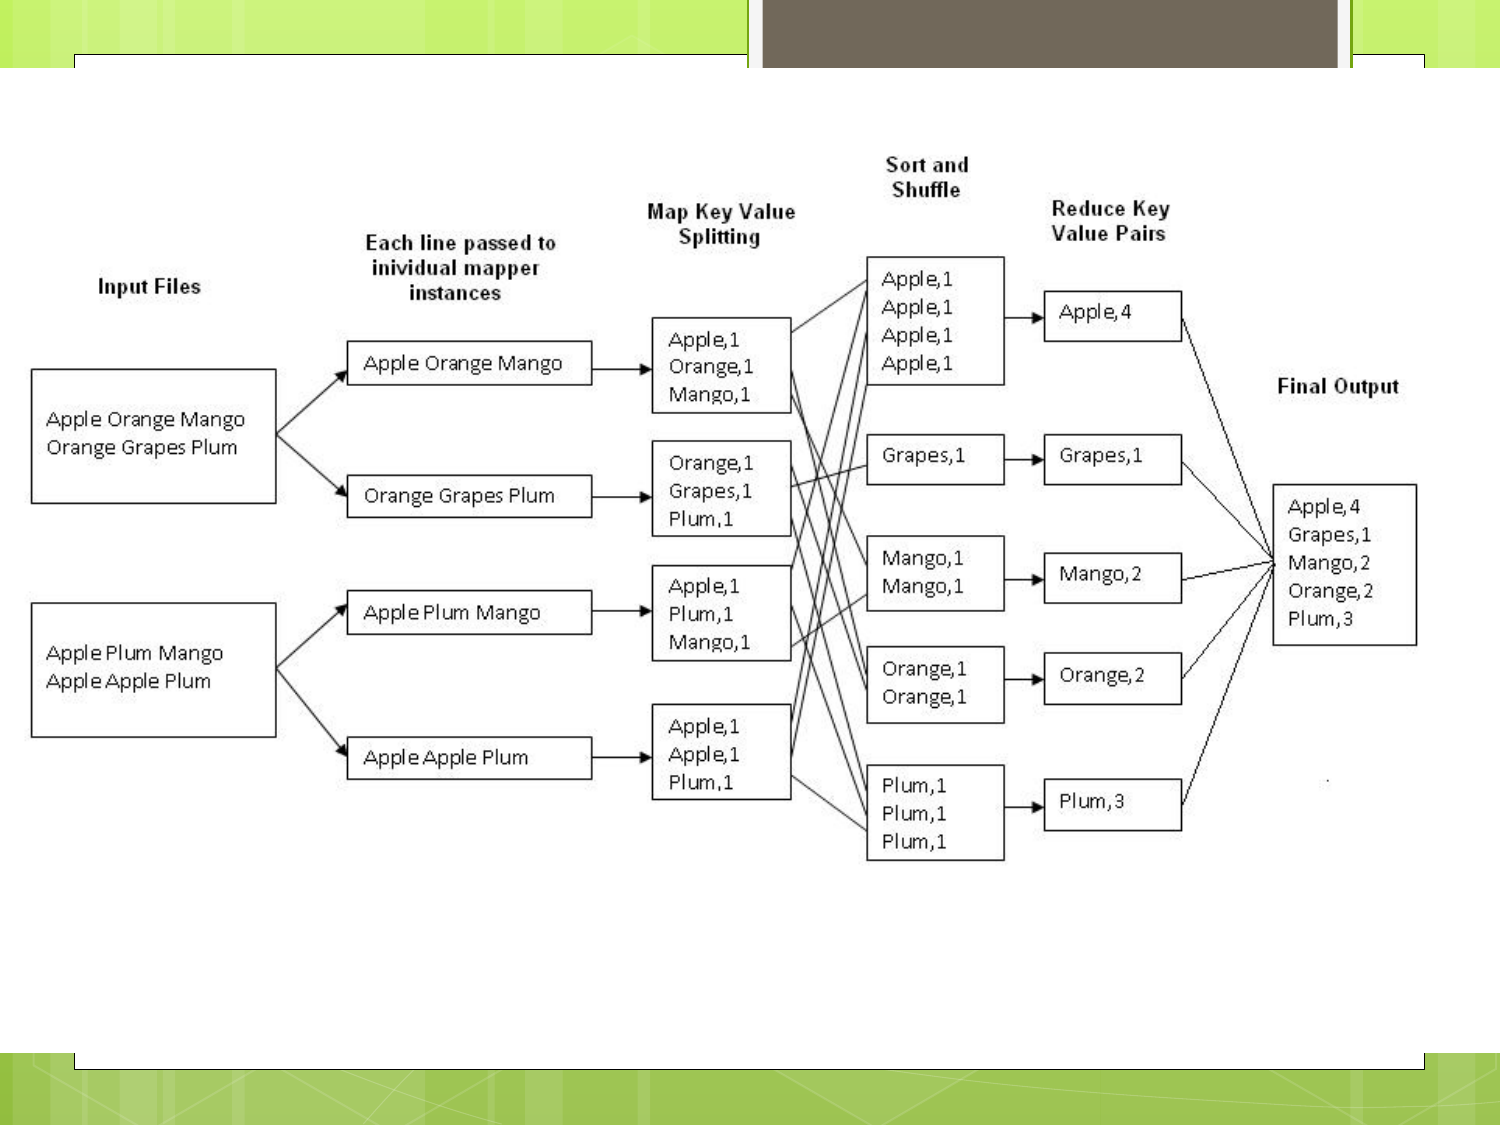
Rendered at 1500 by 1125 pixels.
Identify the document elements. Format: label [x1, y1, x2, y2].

picture [0, 68, 1500, 1053]
